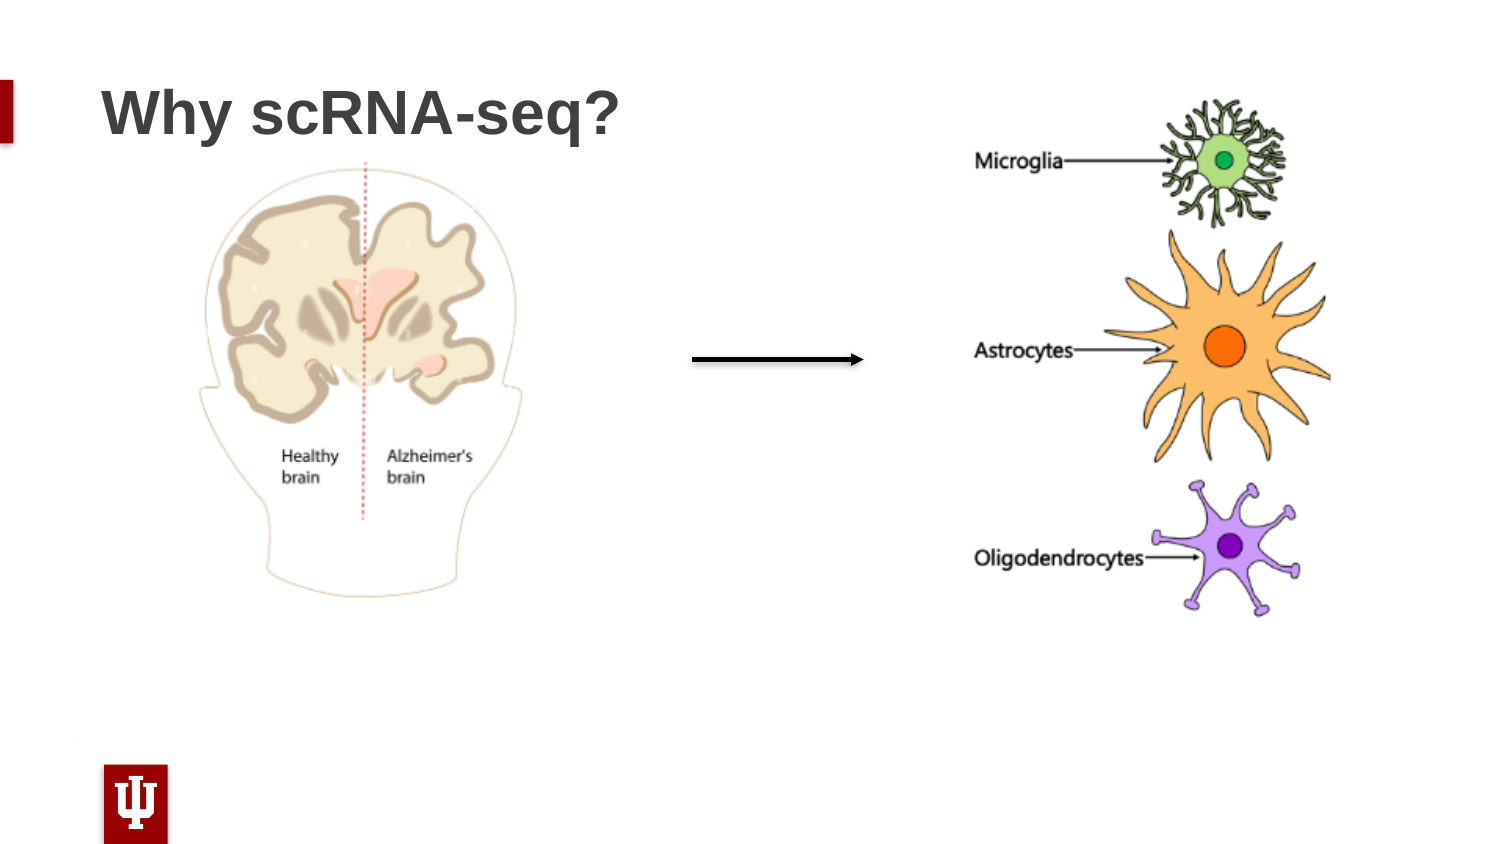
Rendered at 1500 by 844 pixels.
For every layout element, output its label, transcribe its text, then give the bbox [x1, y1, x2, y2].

title Why scRNA-seq? [86, 45, 1036, 173]
picture [970, 95, 1331, 624]
picture [79, 740, 192, 844]
picture [174, 159, 552, 599]
